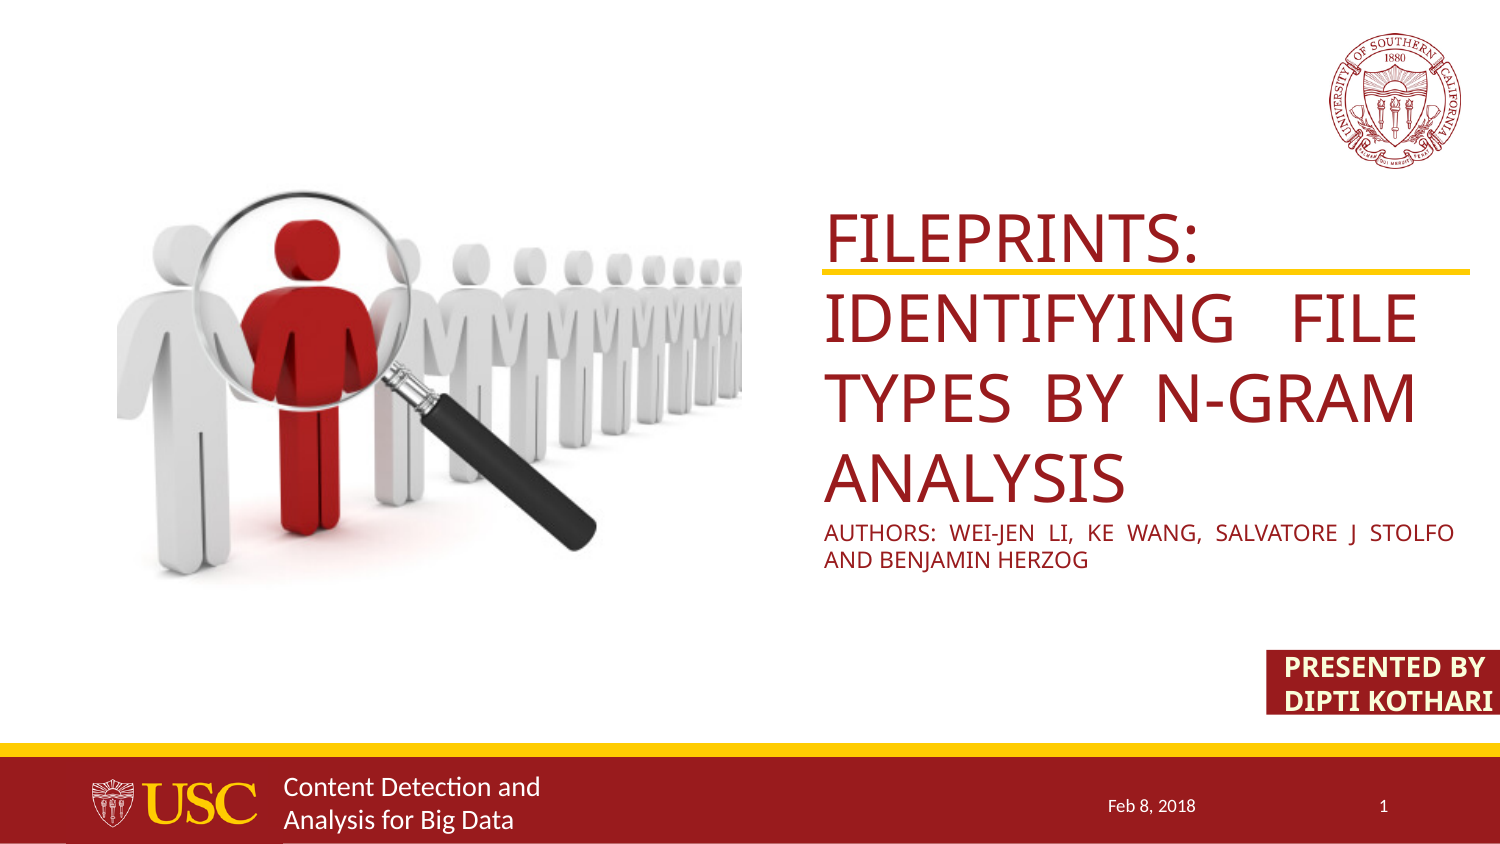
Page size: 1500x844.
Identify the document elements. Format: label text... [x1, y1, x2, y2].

text_box [1265, 649, 1269, 716]
slide_number 1 [1319, 782, 1397, 827]
text_box PRESENTED BY DIPTI KOTHARI [1269, 641, 1500, 724]
text_box AUTHORS: WEI-JEN LI, KE WANG, SALVATORE J STOLFO AND BENJAMIN HERZOG [809, 510, 1471, 581]
text_box FILEPRINTS: IDENTIFYING FILE TYPES BY N-GRAM ANALYSIS [809, 188, 1435, 510]
picture [117, 146, 743, 616]
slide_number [1093, 782, 1308, 827]
text_box Content Detection and Analysis for Big Data [268, 760, 594, 843]
picture [66, 762, 283, 844]
picture [1329, 33, 1461, 169]
